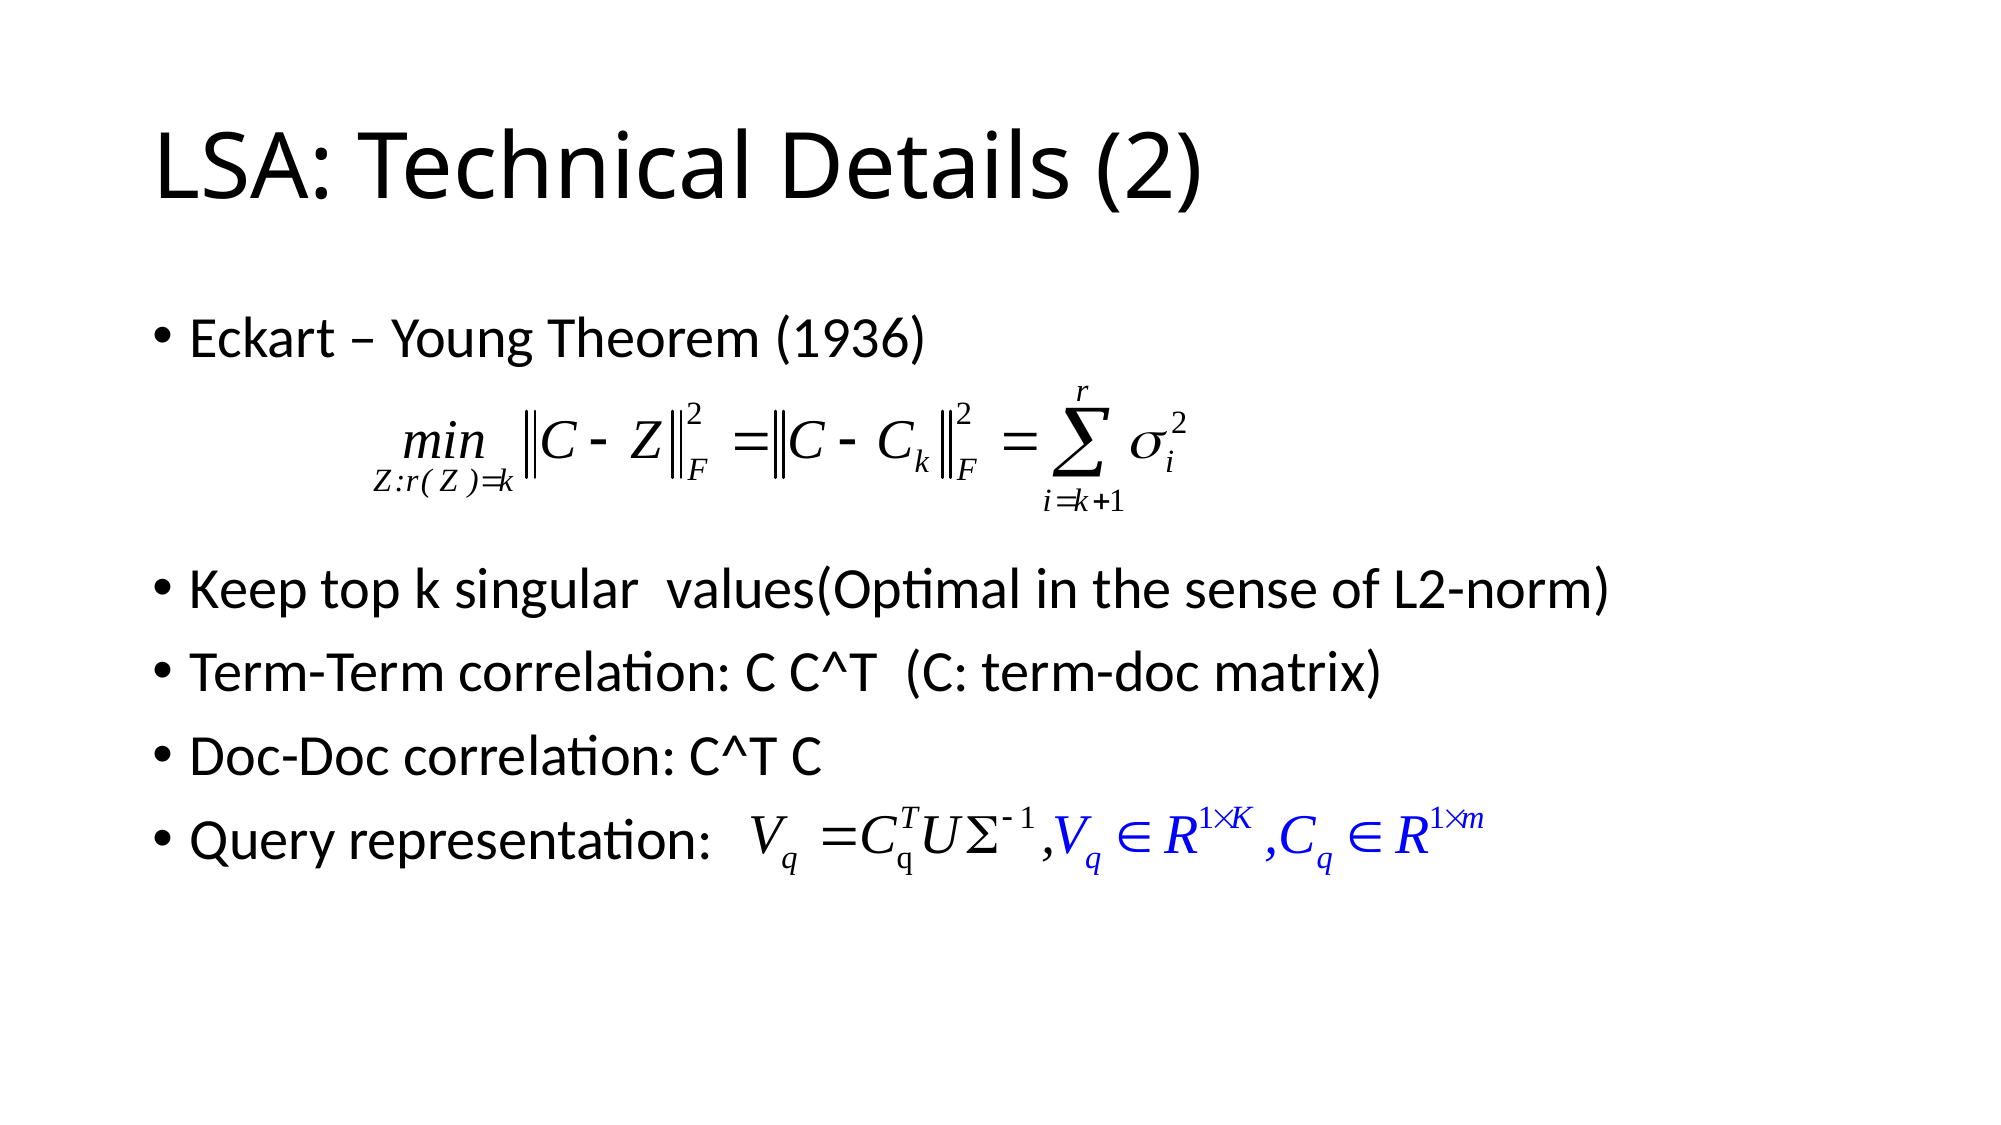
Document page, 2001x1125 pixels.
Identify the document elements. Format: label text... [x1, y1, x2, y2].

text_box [363, 364, 1203, 524]
list Eckart – Young Theorem (1936) Keep top k singular values(Optimal in the sense of L2-norm) Term-Term correlation: C C^T (C: term-doc matrix) Doc-Doc correlation: C^T C Query representation: [137, 299, 1863, 1014]
title LSA: Technical Details (2) [137, 59, 1863, 278]
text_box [745, 793, 1495, 887]
